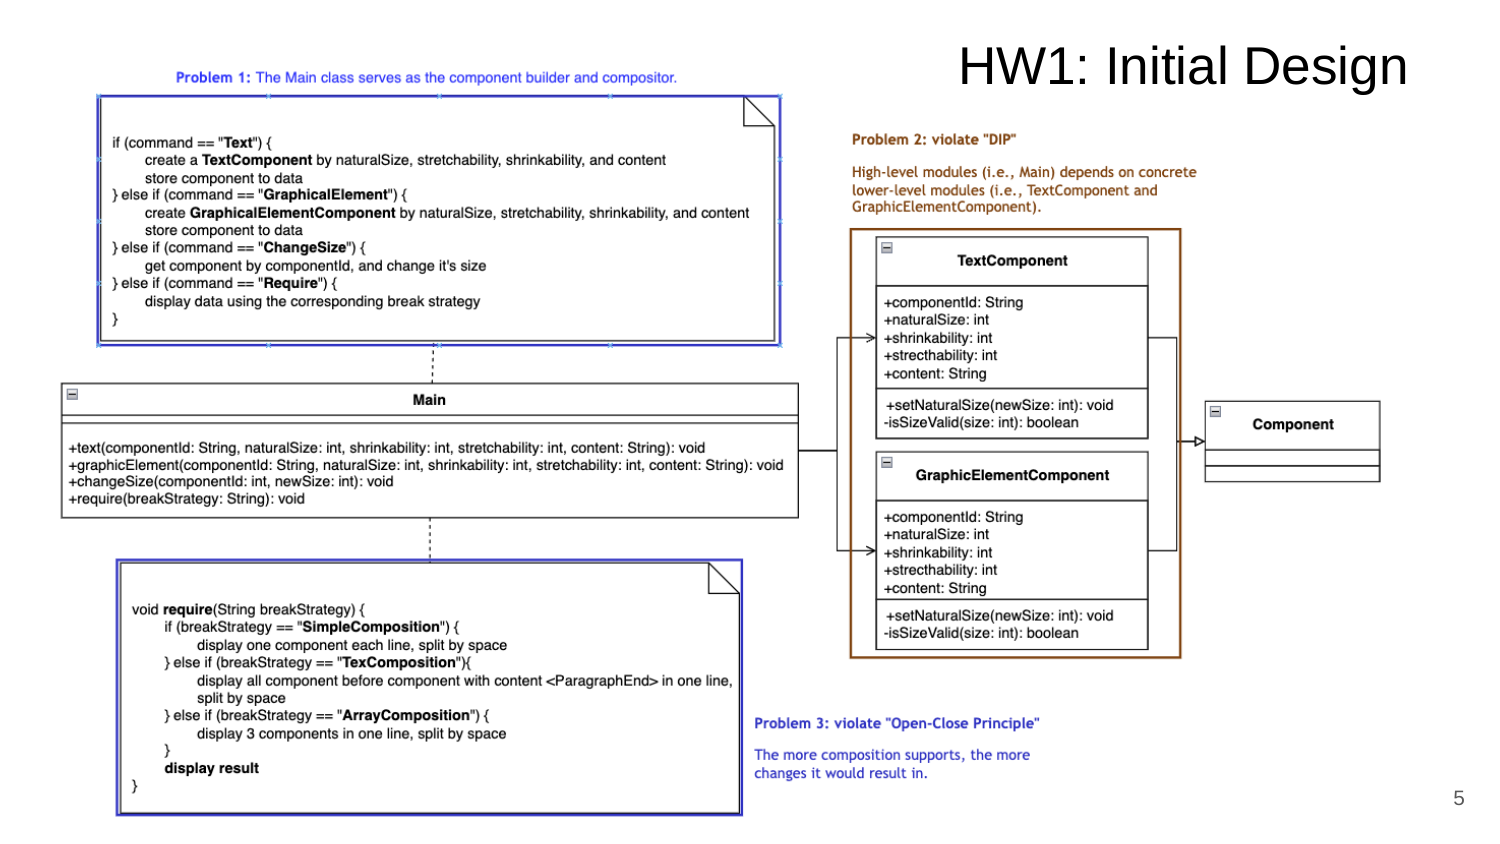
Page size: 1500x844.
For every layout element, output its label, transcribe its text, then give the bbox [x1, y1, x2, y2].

slide_number ‹#› [1404, 764, 1480, 830]
title HW1: Initial Design [26, 16, 1424, 111]
picture [25, 50, 1401, 827]
